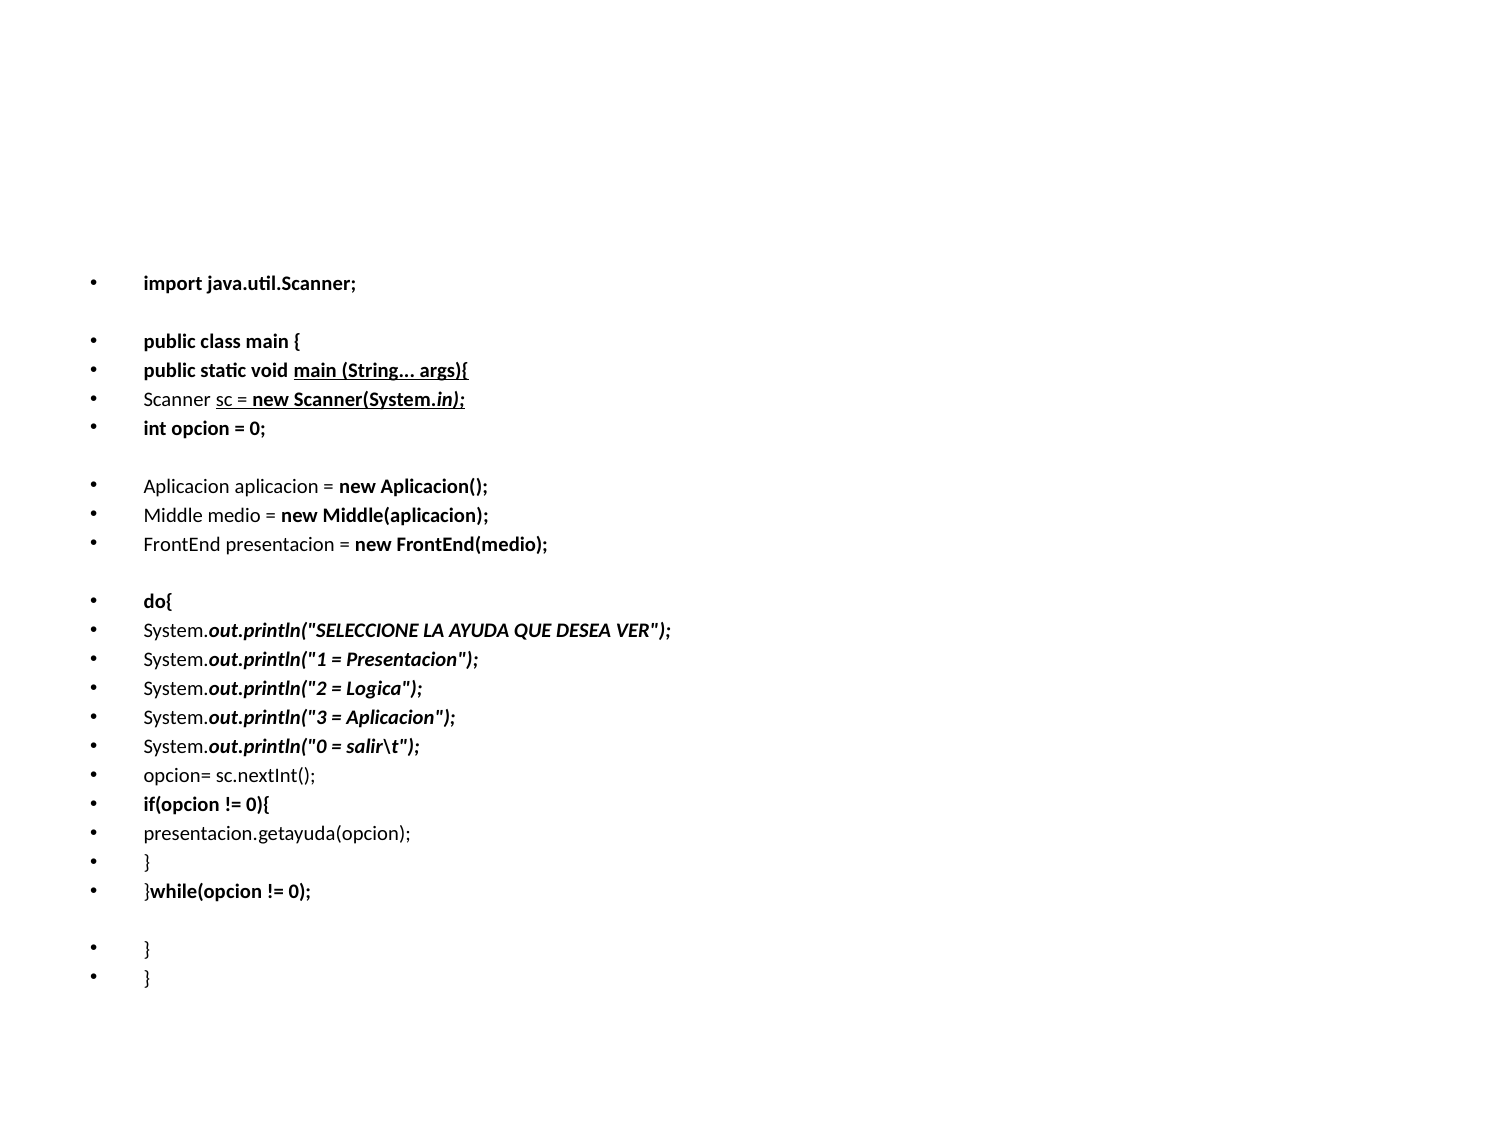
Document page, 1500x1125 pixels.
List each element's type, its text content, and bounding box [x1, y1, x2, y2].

list import java.util.Scanner; public class main { public static void main (String... args){ Scanner sc = new Scanner(System.in); int opcion = 0; Aplicacion aplicacion = new Aplicacion(); Middle medio = new Middle(aplicacion); FrontEnd presentacion = new FrontEnd(medio); do{ System.out.println("SELECCIONE LA AYUDA QUE DESEA VER"); System.out.println("1 = Presentacion"); System.out.println("2 = Logica"); System.out.println("3 = Aplicacion"); System.out.println("0 = salir\t"); opcion= sc.nextInt(); if(opcion != 0){ presentacion.getayuda(opcion); } }while(opcion != 0); } } [75, 262, 1425, 1005]
